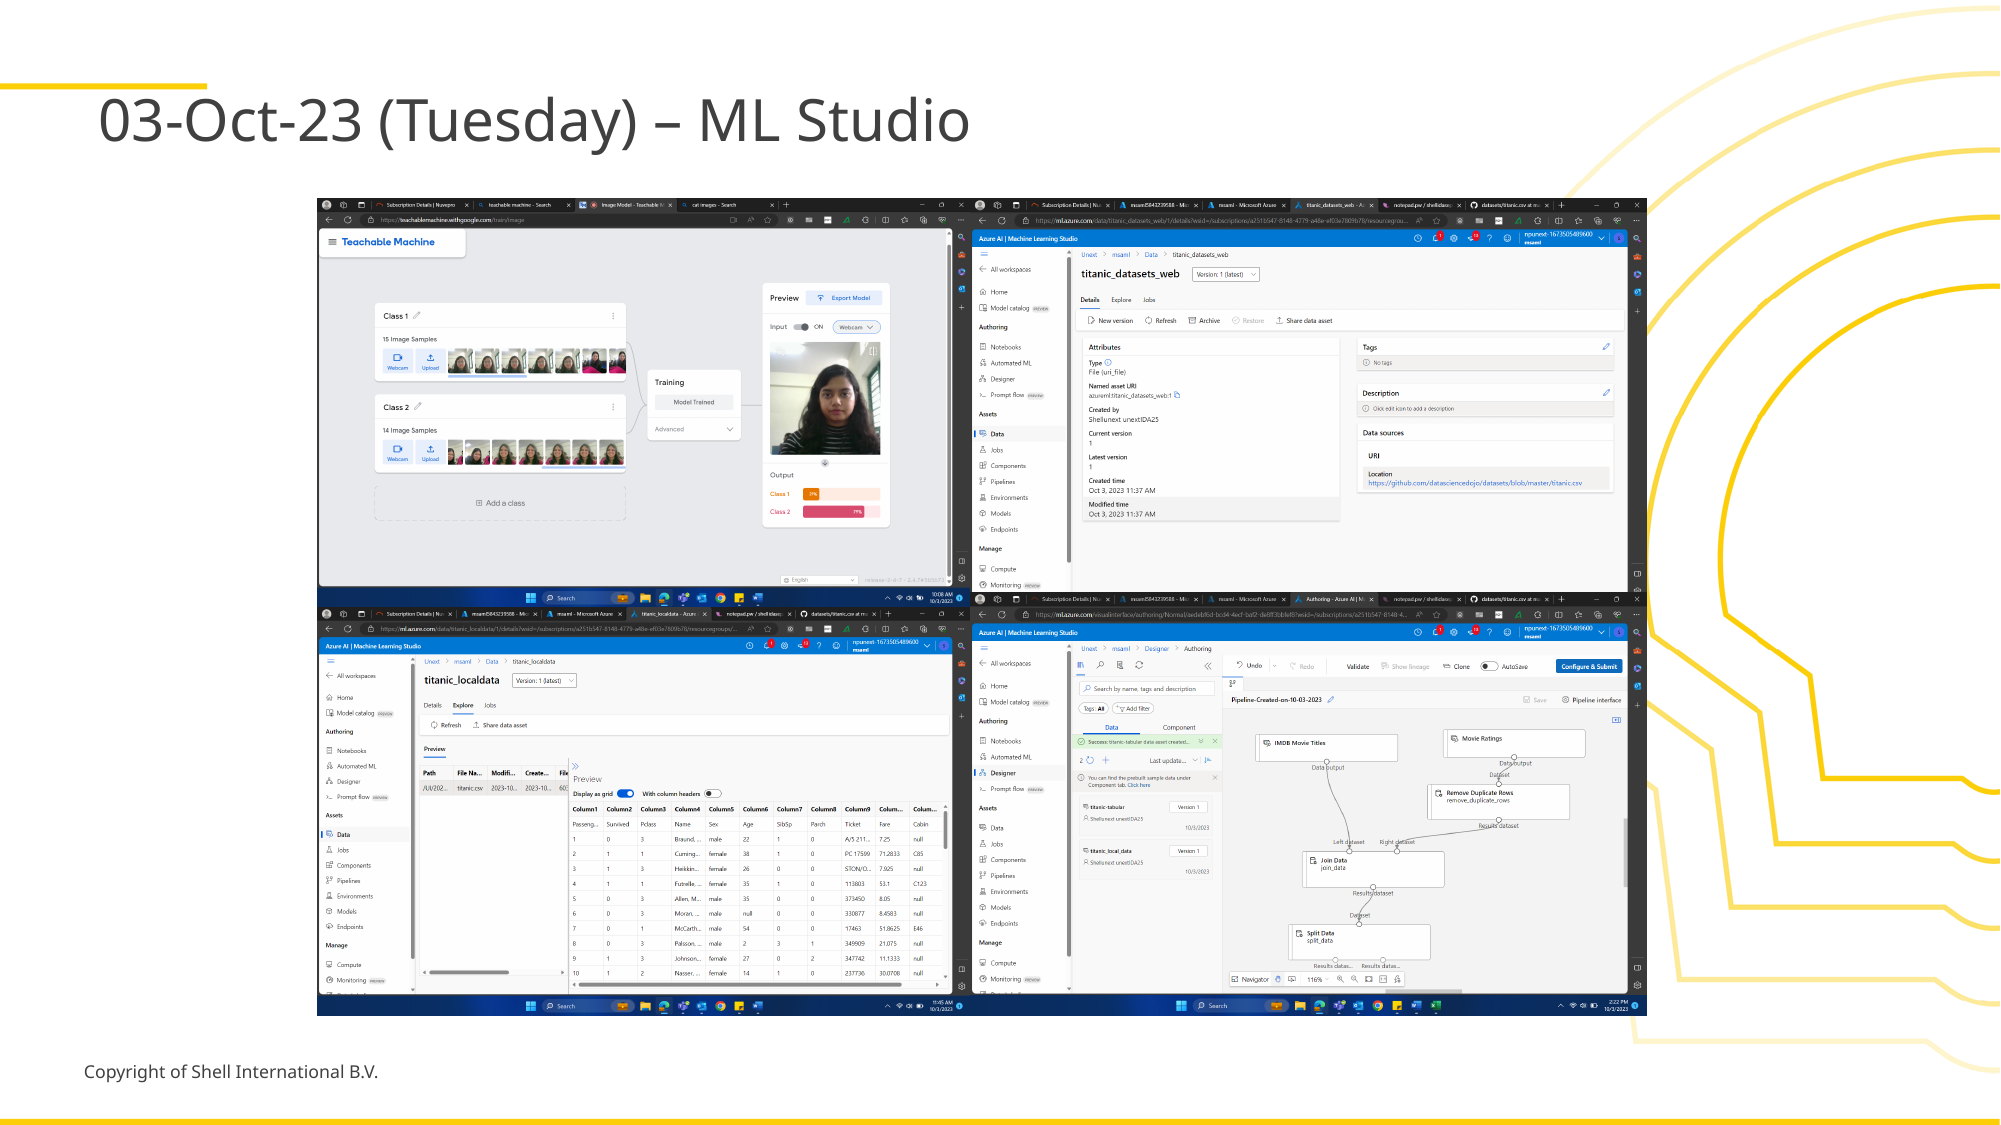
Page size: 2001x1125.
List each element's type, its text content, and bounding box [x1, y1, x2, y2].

title 03-Oct-23 (Tuesday) – ML Studio [83, 90, 1917, 224]
picture [316, 0, 2000, 1118]
